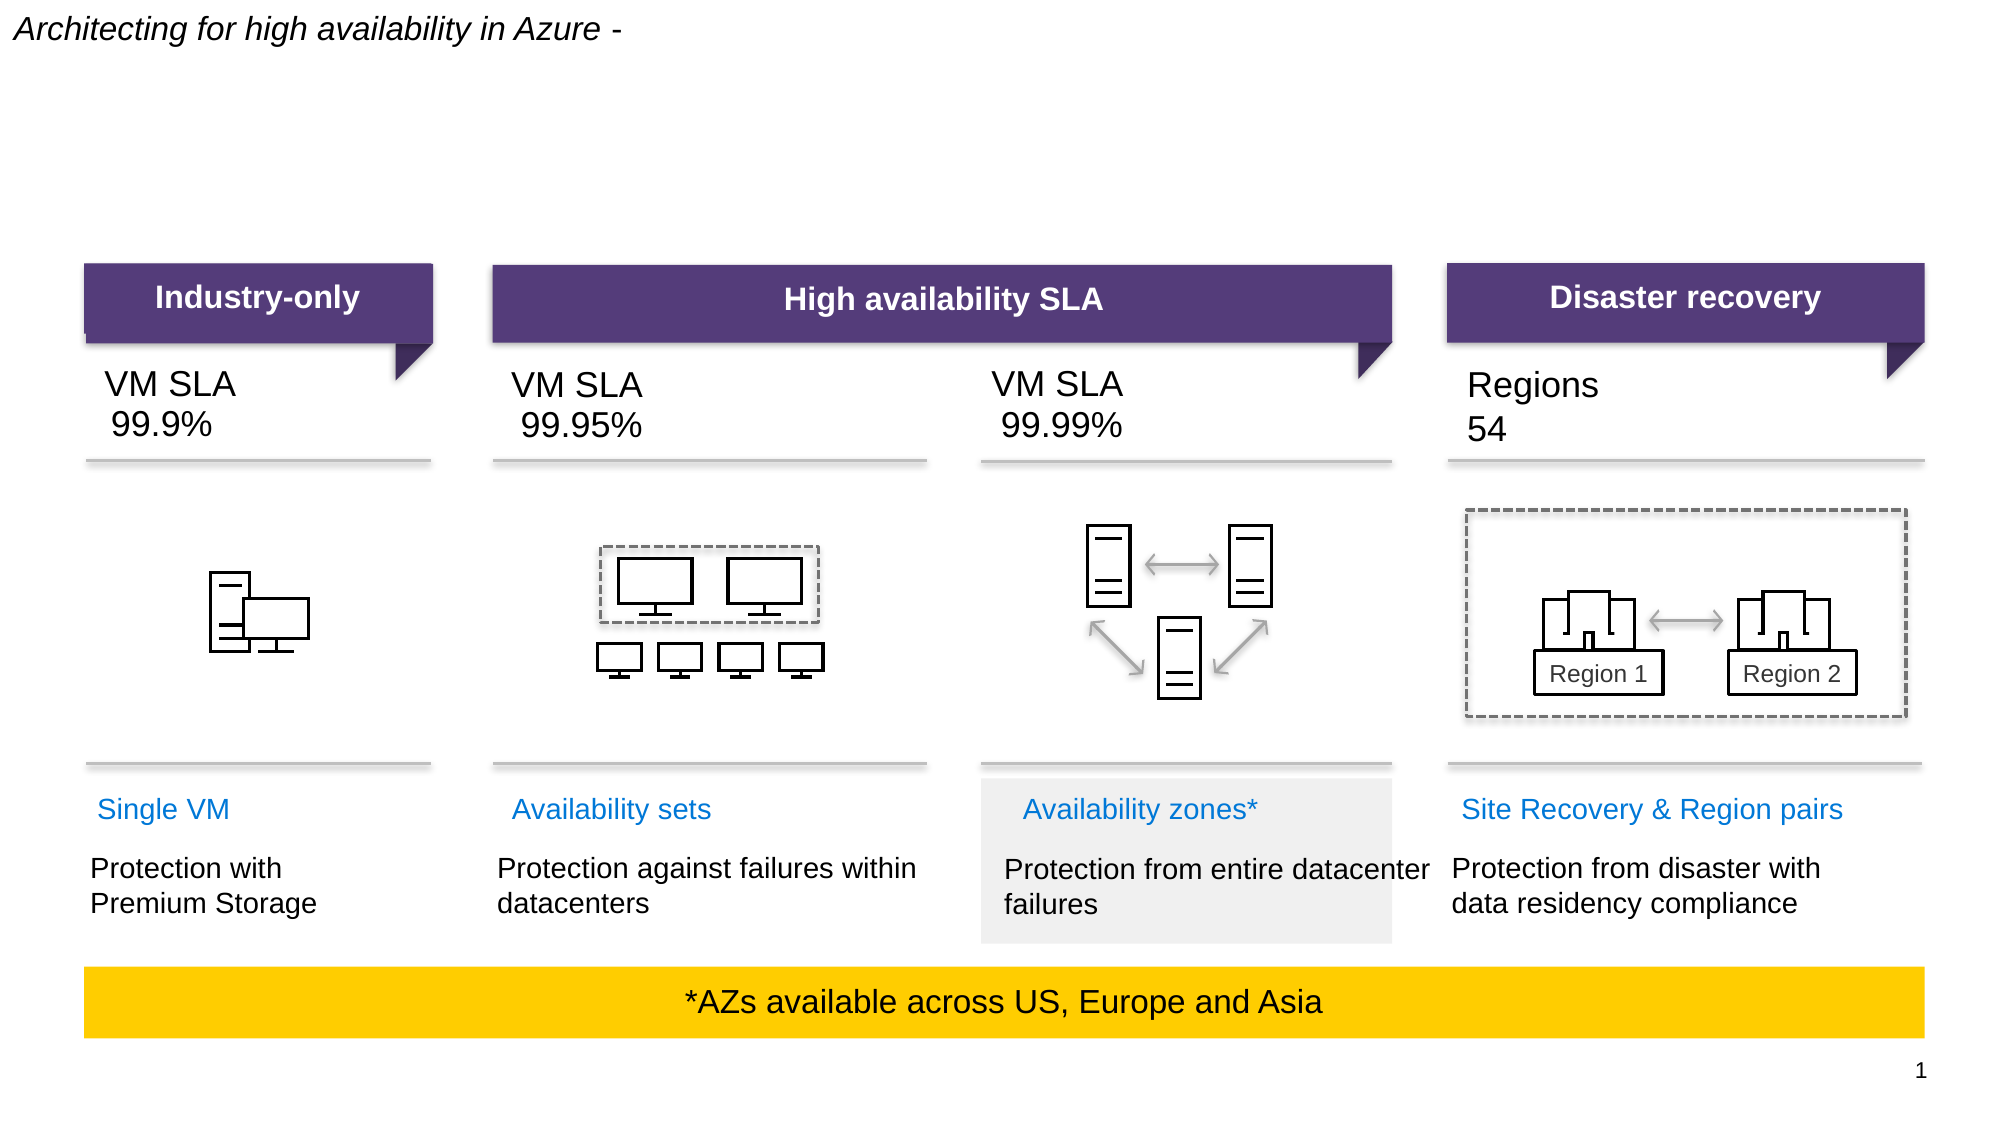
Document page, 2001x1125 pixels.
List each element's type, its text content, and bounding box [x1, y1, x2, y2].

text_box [1436, 782, 1925, 929]
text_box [597, 546, 824, 678]
text_box Architecting for high availability in Azure - [0, 0, 1237, 55]
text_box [492, 386, 681, 453]
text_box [83, 263, 434, 381]
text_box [972, 387, 1161, 453]
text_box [492, 264, 1395, 380]
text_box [1087, 525, 1272, 699]
text_box 1 [1899, 1048, 1967, 1109]
text_box *AZs available across US, Europe and Asia [84, 966, 1925, 1039]
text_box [482, 782, 937, 929]
text_box Regions 54 [1452, 388, 1614, 456]
text_box [210, 572, 309, 652]
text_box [75, 782, 396, 929]
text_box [1466, 509, 1907, 717]
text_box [85, 388, 255, 453]
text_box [1446, 262, 1925, 380]
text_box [989, 782, 1435, 930]
text_box [979, 776, 1394, 946]
